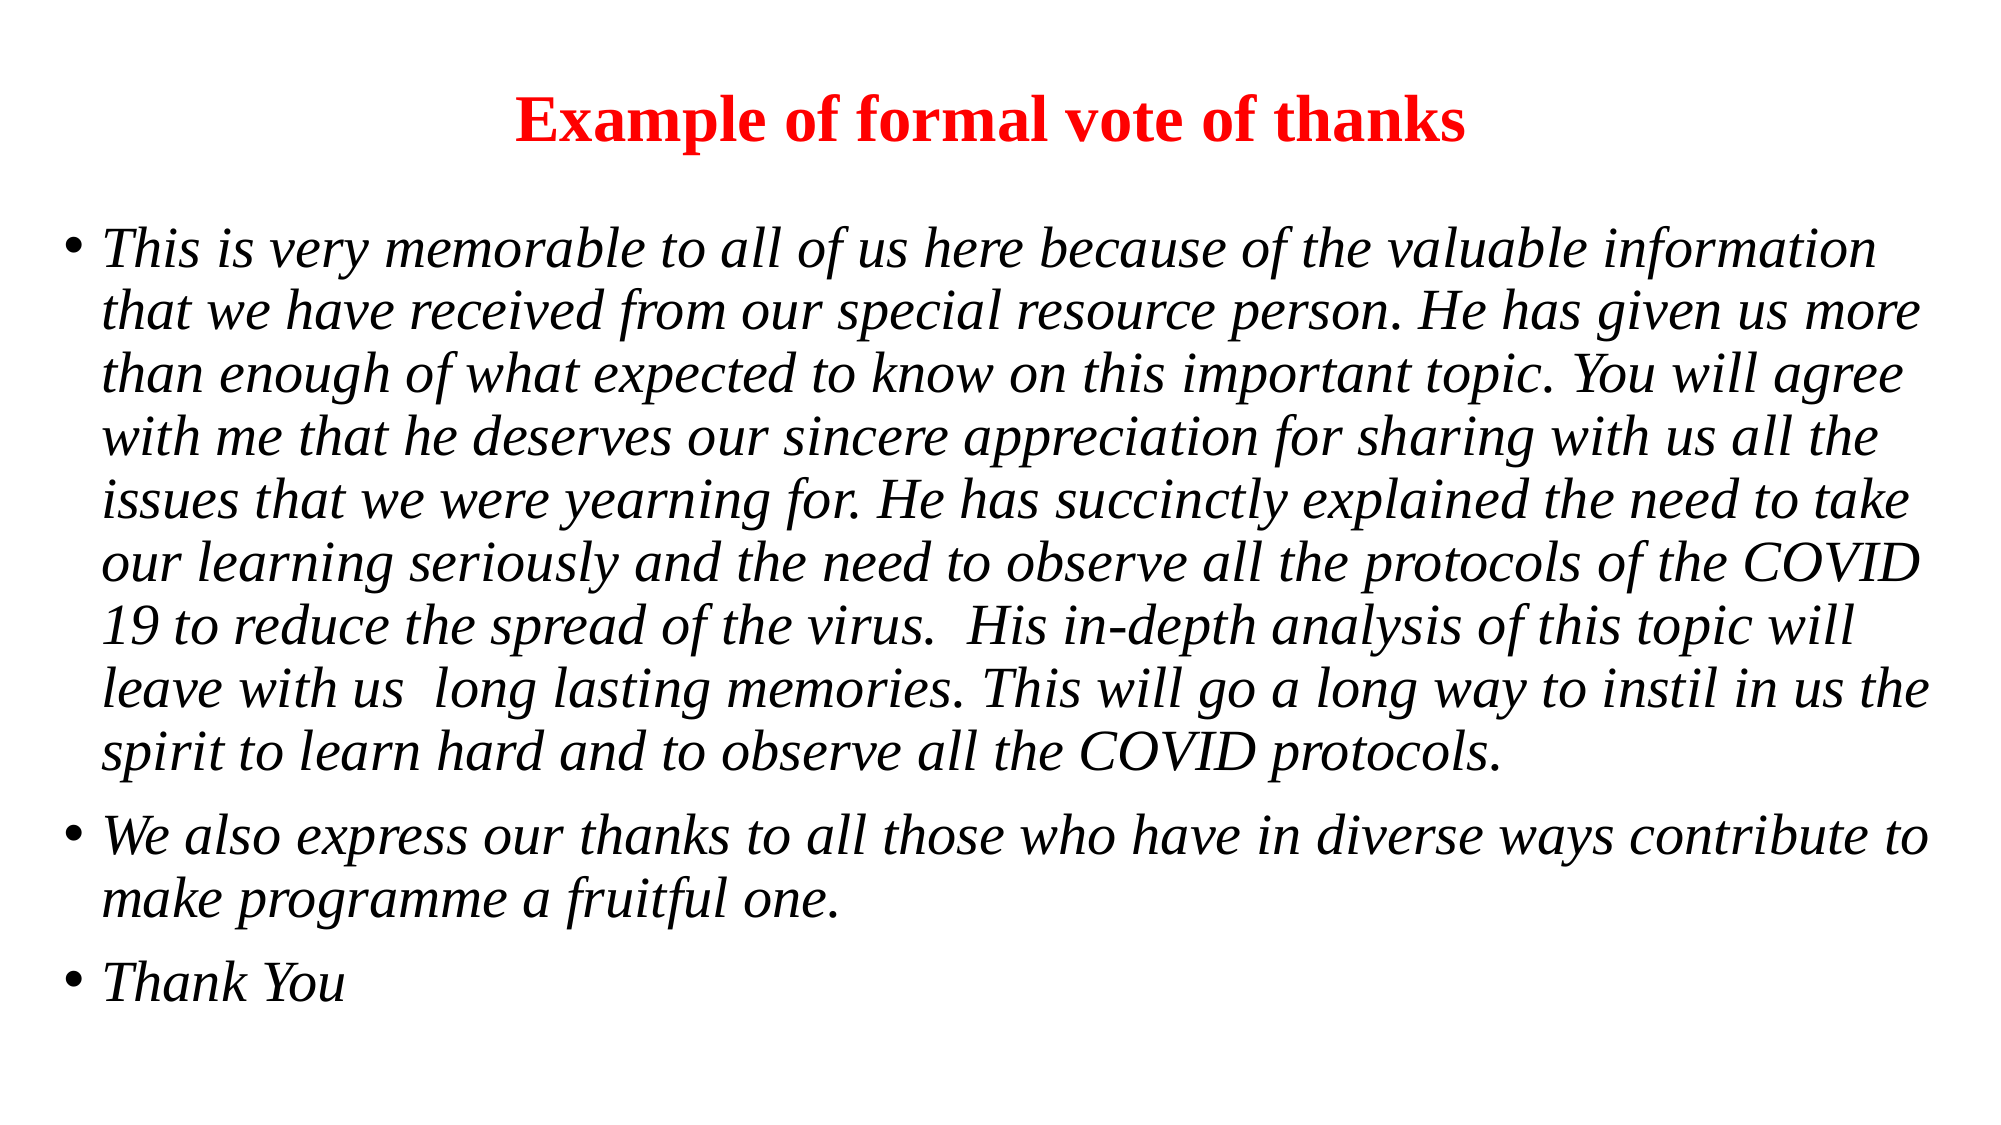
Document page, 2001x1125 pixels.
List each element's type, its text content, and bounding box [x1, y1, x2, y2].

list This is very memorable to all of us here because of the valuable information that we have received from our special resource person. He has given us more than enough of what expected to know on this important topic. You will agree with me that he deserves our sincere appreciation for sharing with us all the issues that we were yearning for. He has succinctly explained the need to take our learning seriously and the need to observe all the protocols of the COVID 19 to reduce the spread of the virus. His in-depth analysis of this topic will leave with us long lasting memories. This will go a long way to instil in us the spirit to learn hard and to observe all the COVID protocols. We also express our thanks to all those who have in diverse ways contribute to make programme a fruitful one. Thank You [48, 209, 1963, 1107]
title Example of formal vote of thanks [137, 59, 1863, 180]
